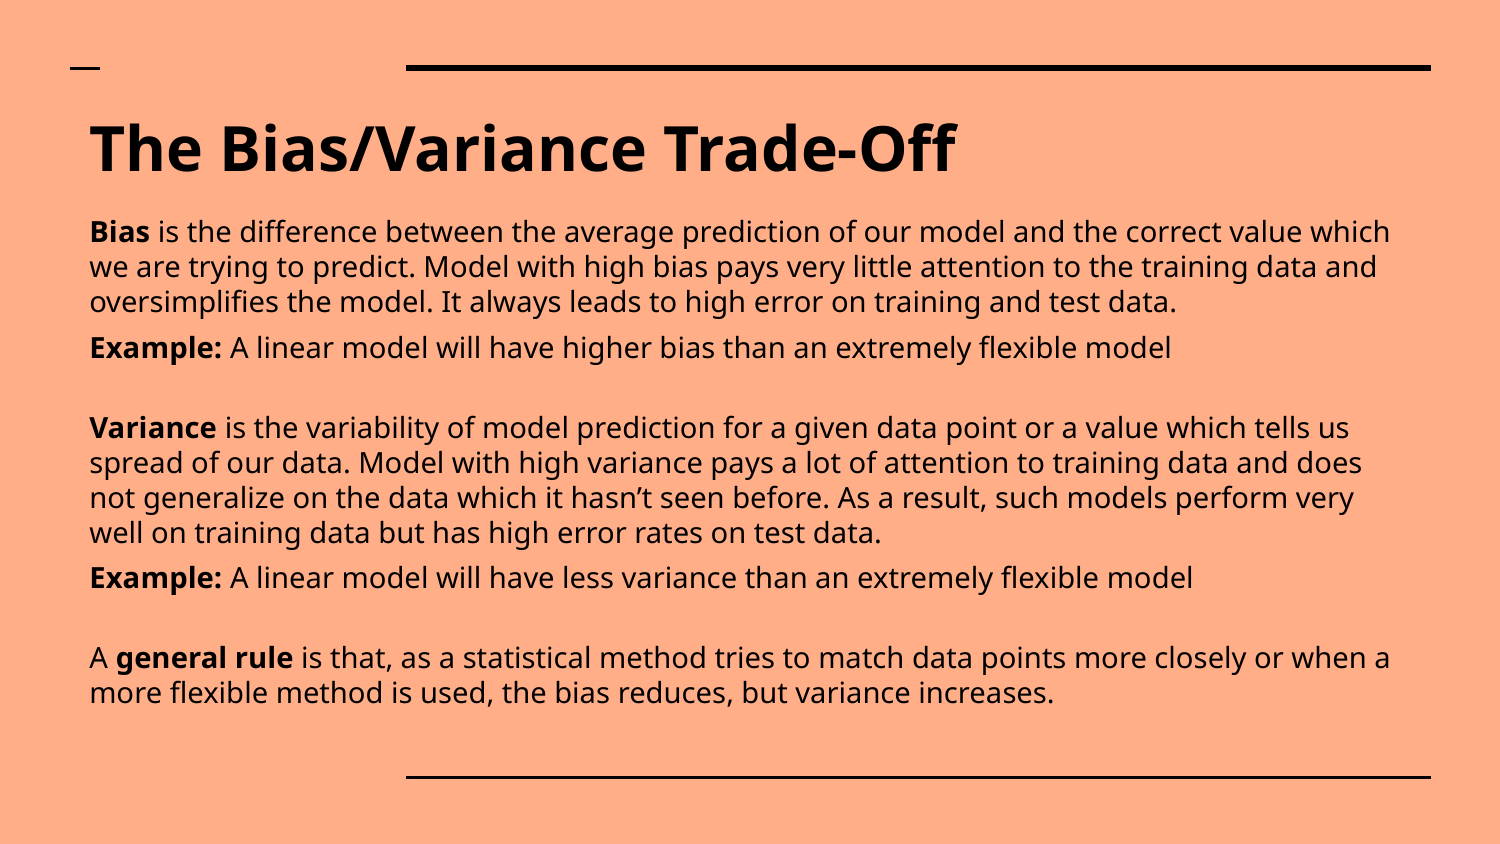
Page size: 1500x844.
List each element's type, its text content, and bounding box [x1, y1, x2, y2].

text_box Bias is the difference between the average prediction of our model and the correct value which we are trying to predict. Model with high bias pays very little attention to the training data and oversimplifies the model. It always leads to high error on training and test data. Example: A linear model will have higher bias than an extremely flexible model Variance is the variability of model prediction for a given data point or a value which tells us spread of our data. Model with high variance pays a lot of attention to training data and does not generalize on the data which it hasn’t seen before. As a result, such models perform very well on training data but has high error rates on test data. Example: A linear model will have less variance than an extremely flexible model A general rule is that, as a statistical method tries to match data points more closely or when a more flexible method is used, the bias reduces, but variance increases. [74, 198, 1431, 754]
title The Bias/Variance Trade-Off [74, 94, 1112, 198]
